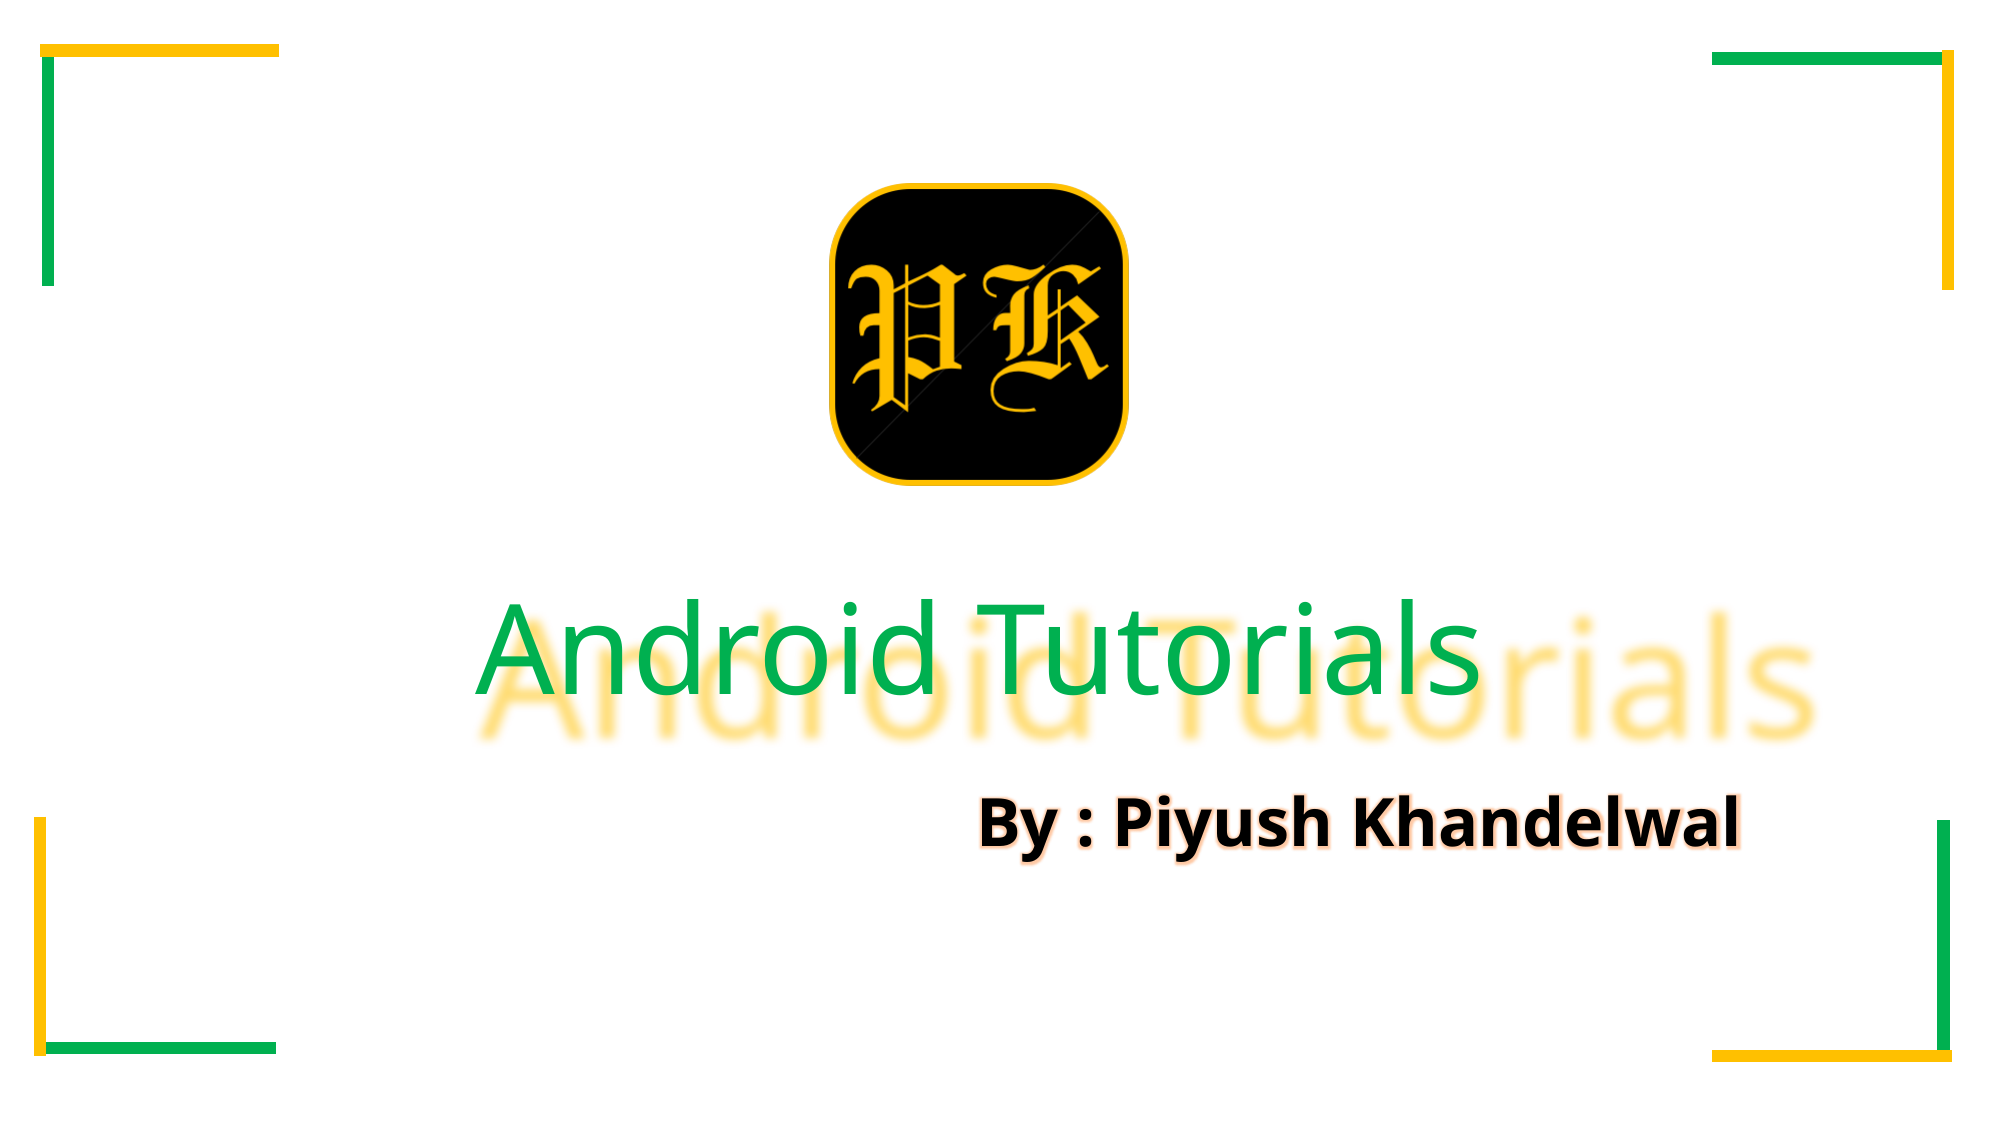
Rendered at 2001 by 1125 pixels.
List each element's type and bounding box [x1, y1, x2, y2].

text_box [40, 50, 280, 287]
text_box [38, 818, 278, 1055]
text_box [320, 168, 1738, 869]
text_box [1712, 820, 1952, 1056]
text_box [1710, 52, 1950, 288]
